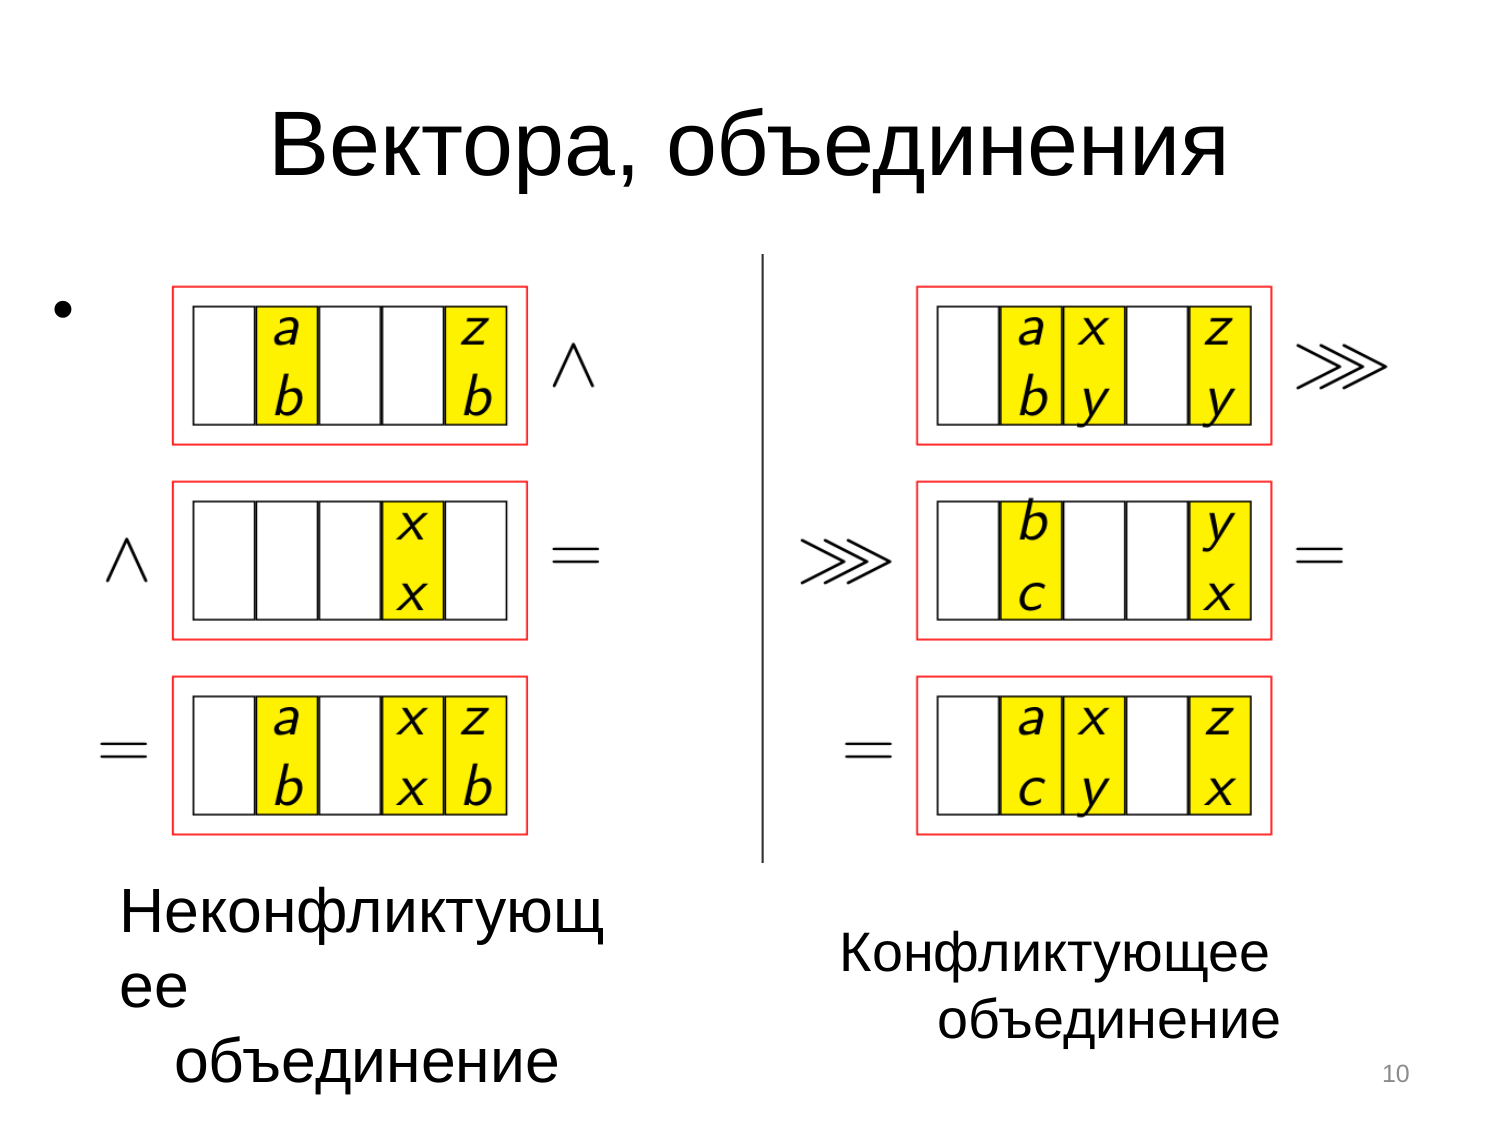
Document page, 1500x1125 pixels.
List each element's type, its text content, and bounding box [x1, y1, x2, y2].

text_box [37, 263, 1448, 1078]
text_box <номер> [1074, 1078, 1425, 1103]
text_box Неконфликтующее объединение [104, 899, 630, 1065]
text_box Конфликтующее объединение [824, 899, 1395, 1065]
text_box Вектора, объединения [75, 45, 1425, 233]
picture [89, 254, 1396, 864]
